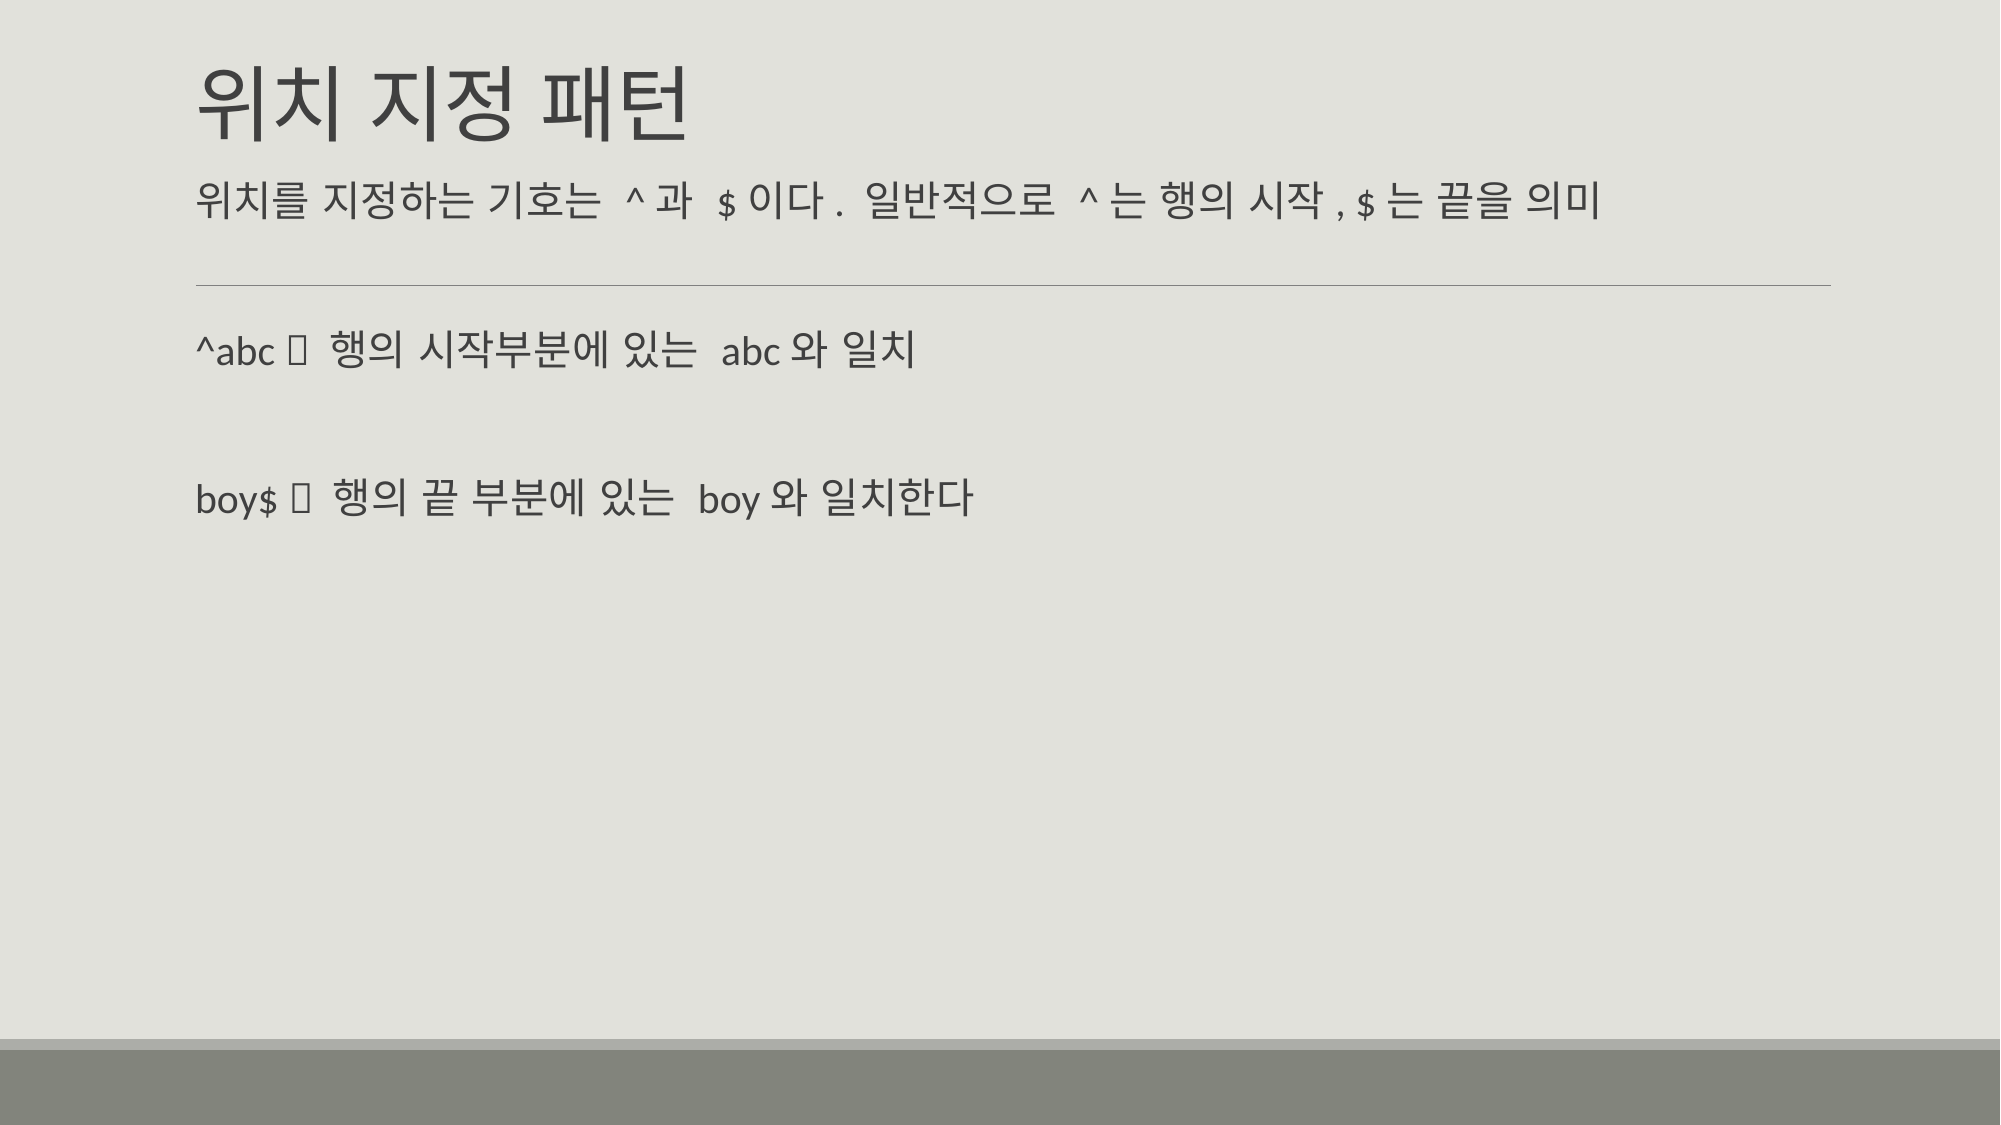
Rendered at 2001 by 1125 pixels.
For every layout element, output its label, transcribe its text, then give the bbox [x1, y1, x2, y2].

list 위치를 지정하는 기호는 ^과 $이다. 일반적으로 ^는 행의 시작, $는 끝을 의미 ^abc  행의 시작부분에 있는 abc와 일치 boy$  행의 끝 부분에 있는 boy와 일치한다 [180, 173, 1830, 963]
title 위치 지정 패턴 [180, 47, 1830, 161]
